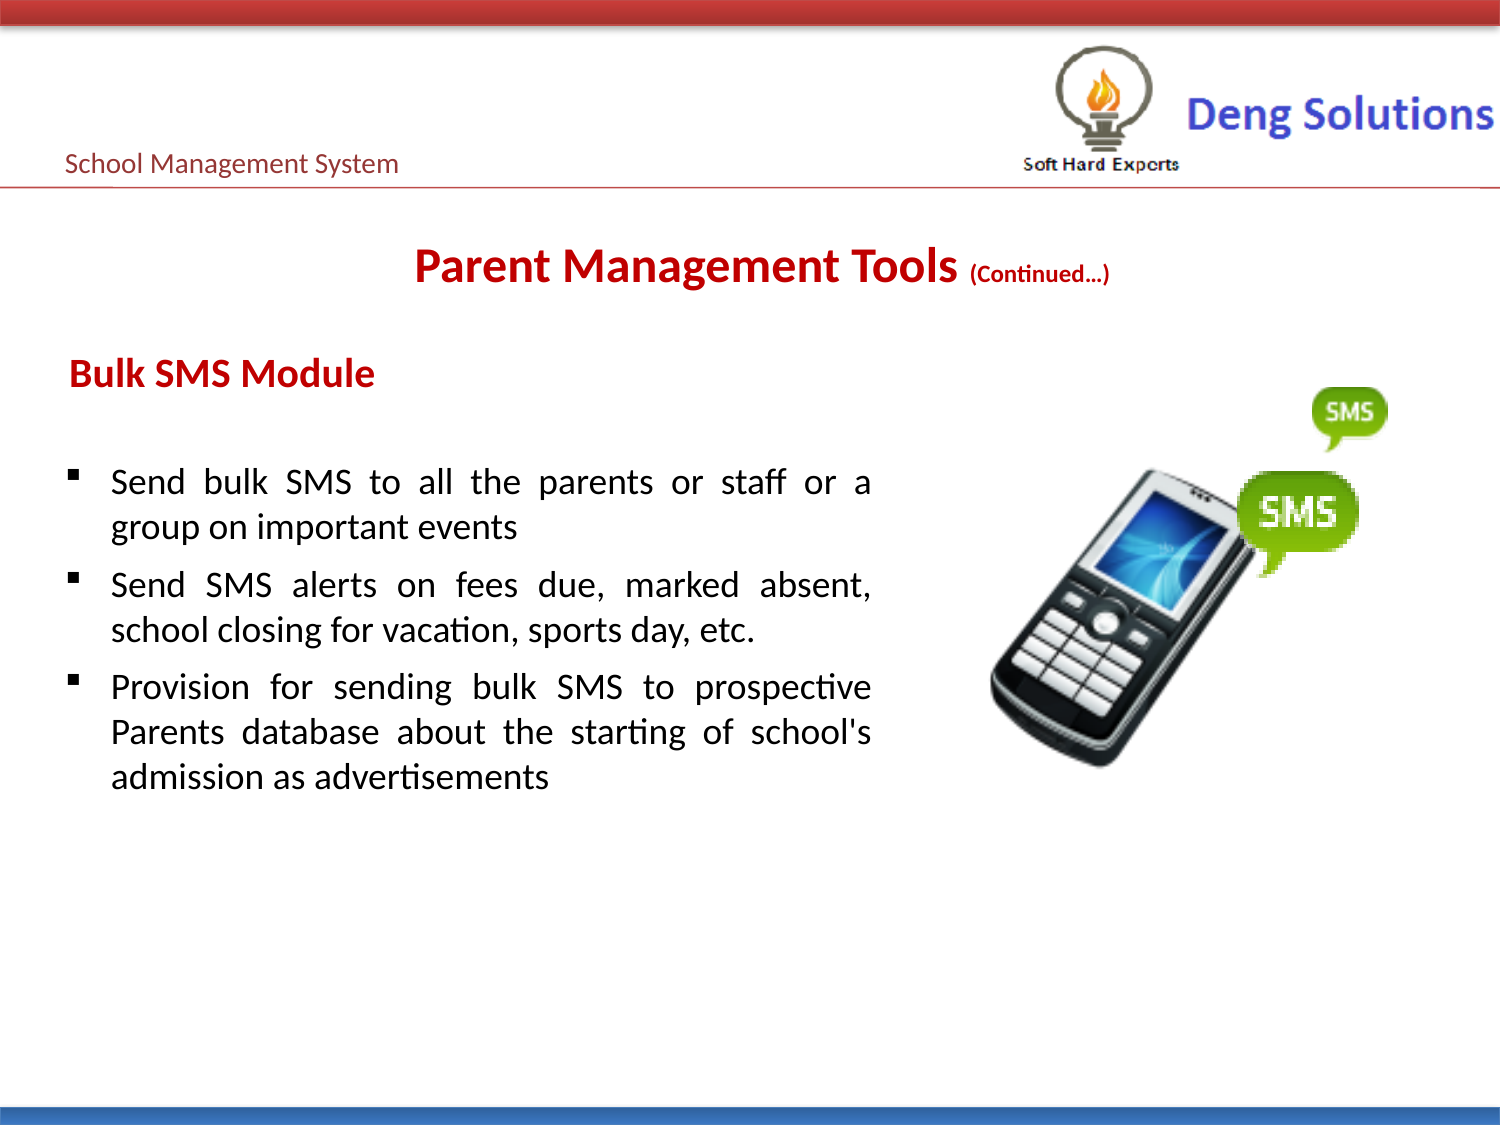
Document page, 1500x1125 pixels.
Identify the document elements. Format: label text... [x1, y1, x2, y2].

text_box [974, 387, 1388, 788]
text_box Parent Management Tools (Continued…) [75, 224, 1450, 300]
text_box Send bulk SMS to all the parents or staff or a group on important events Send SMS alerts on fees due, marked absent, school closing for vacation, sports day, etc. Provision for sending bulk SMS to prospective Parents database about the starting of school's admission as advertisements [49, 449, 888, 863]
text_box Bulk SMS Module [54, 338, 842, 404]
text_box School Management System [49, 137, 588, 185]
text_box [0, 0, 1500, 26]
picture [1020, 37, 1500, 185]
text_box [0, 1107, 1500, 1125]
